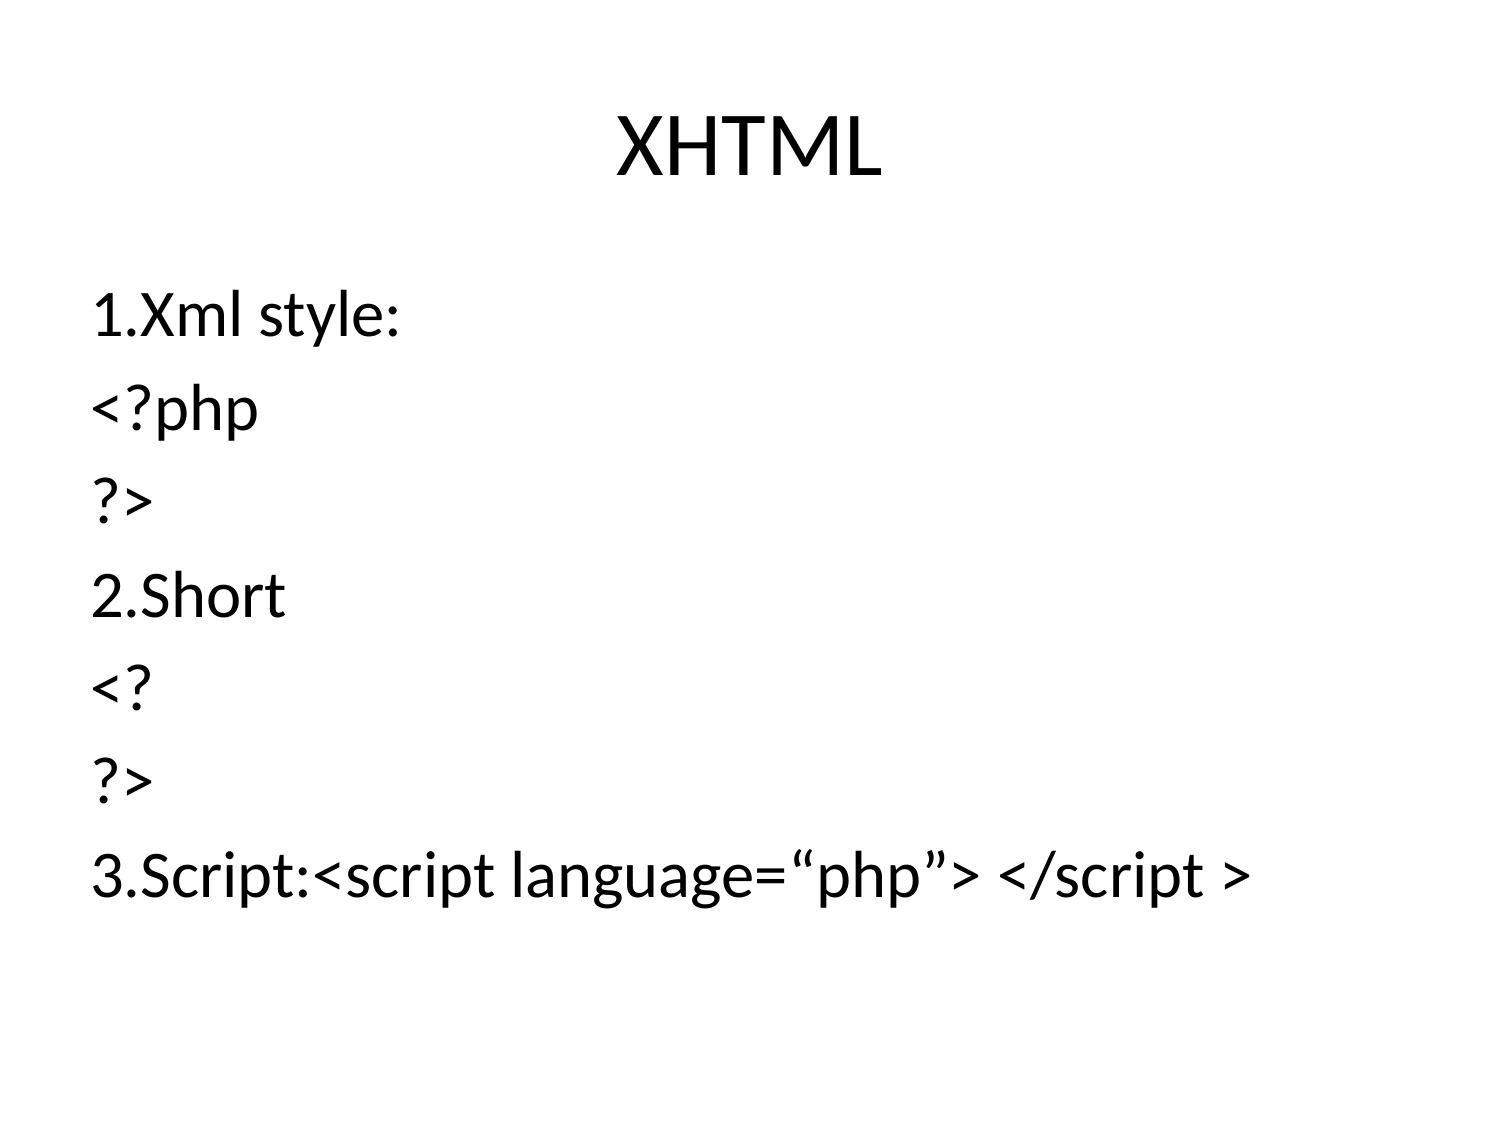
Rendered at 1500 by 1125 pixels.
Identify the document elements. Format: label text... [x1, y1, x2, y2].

title XHTML [75, 45, 1425, 233]
list 1.Xml style: <?php ?> 2.Short <? ?> 3.Script:<script language=“php”> </script > [75, 262, 1425, 1005]
